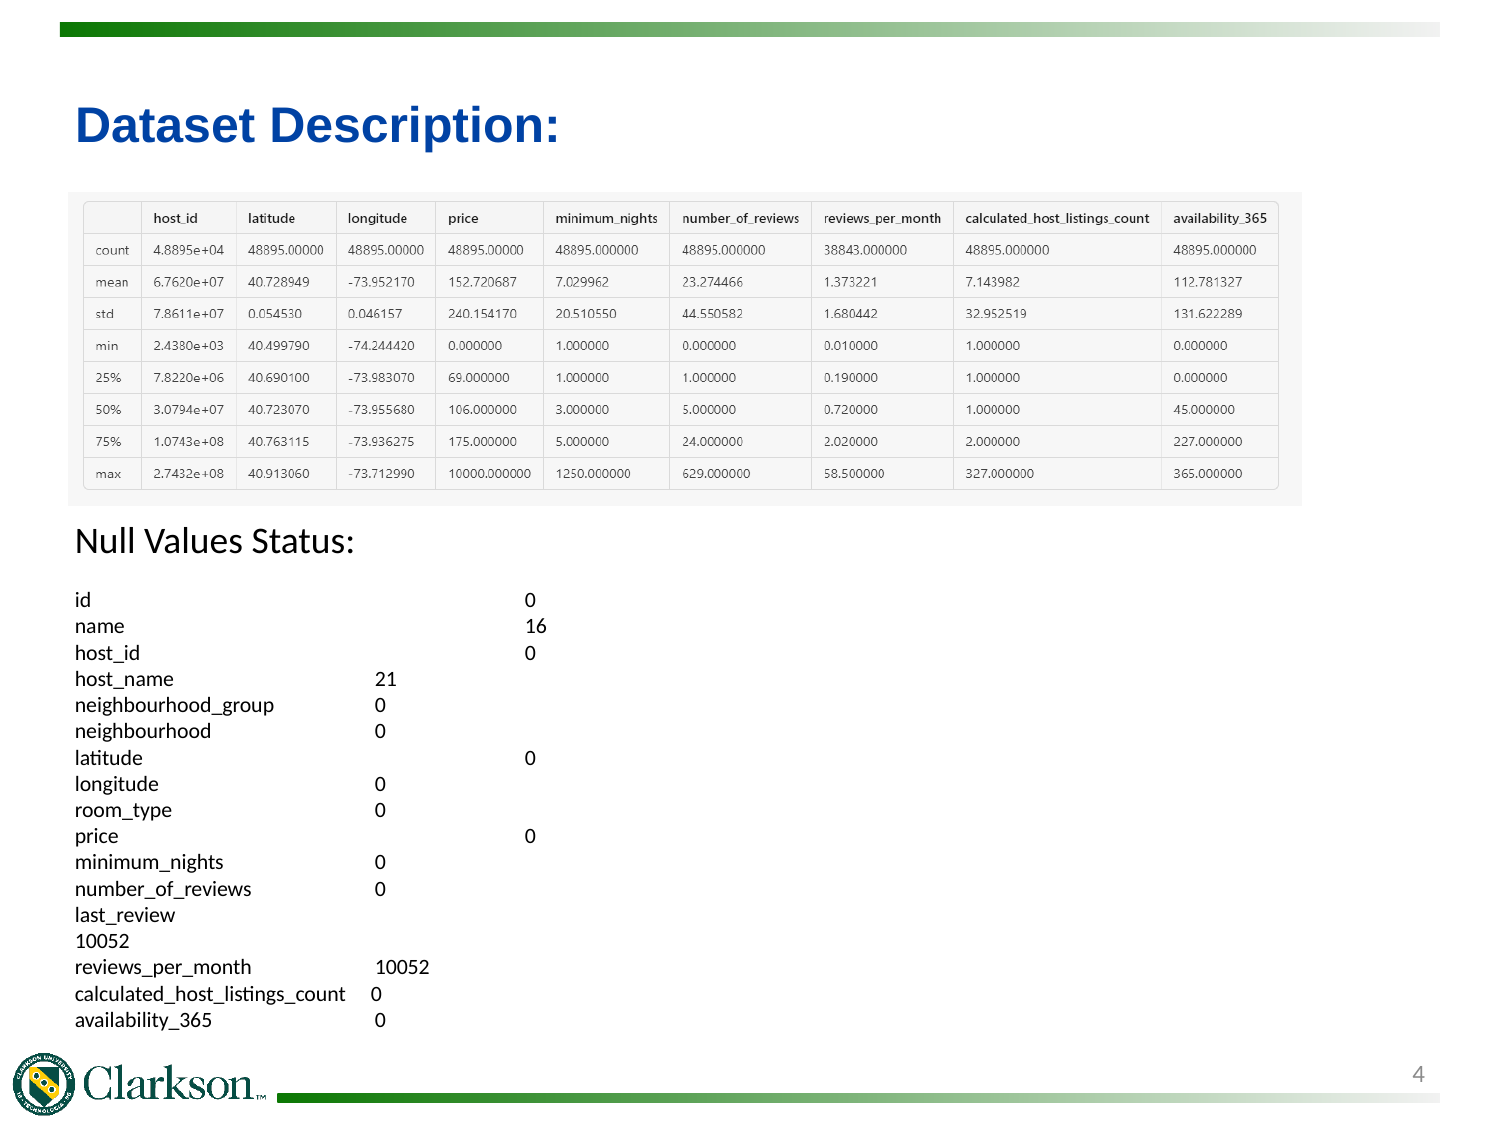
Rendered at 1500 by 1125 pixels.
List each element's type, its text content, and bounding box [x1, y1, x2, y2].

picture [68, 192, 1302, 506]
slide_number 4 [1314, 1042, 1440, 1103]
picture [0, 1040, 278, 1125]
text_box Null Values Status: id 0 name 16 host_id 0 host_name 21 neighbourhood_group 0 neighbourhood 0 latitude 0 longitude 0 room_type 0 price 0 minimum_nights 0 number_of_reviews 0 last_review 10052 reviews_per_month 10052 calculated_host_listings_count 0 availability_365 0 [59, 508, 593, 1039]
title Dataset Description: [60, 59, 1440, 193]
